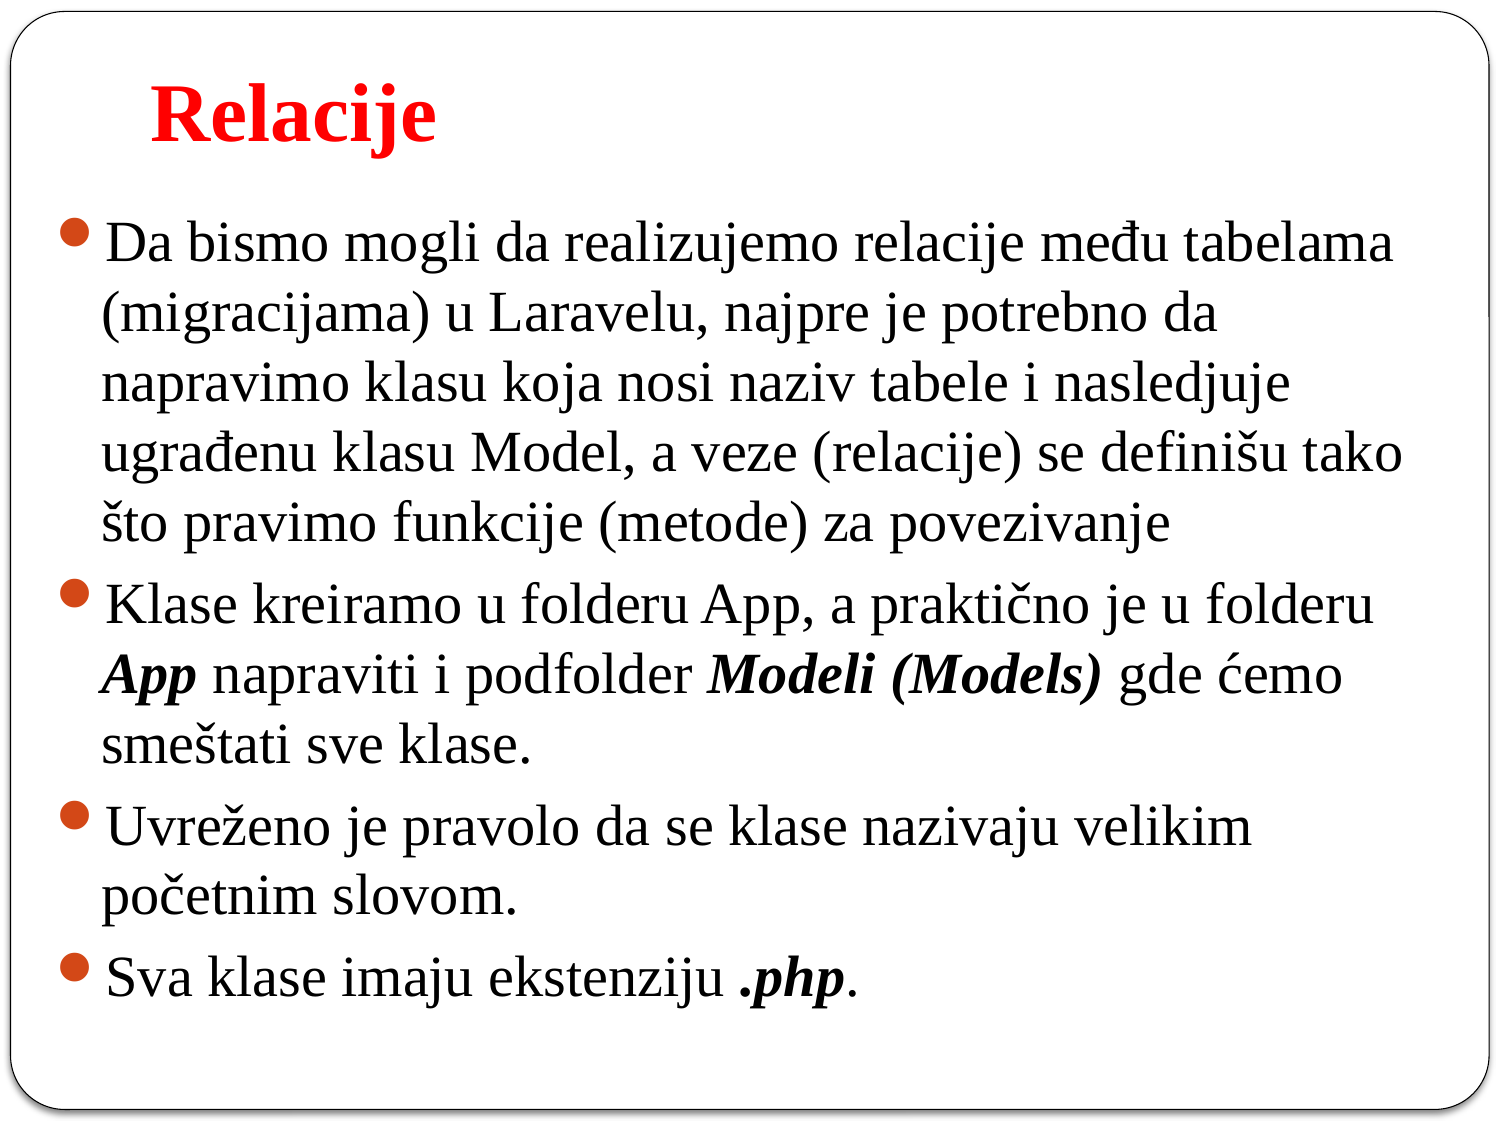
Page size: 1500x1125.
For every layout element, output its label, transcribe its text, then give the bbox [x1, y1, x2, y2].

title Relacije [135, 42, 1411, 173]
list Da bismo mogli da realizujemo relacije među tabelama (migracijama) u Laravelu, najpre je potrebno da napravimo klasu koja nosi naziv tabele i nasledjuje ugrađenu klasu Model, a veze (relacije) se definišu tako što pravimo funkcije (metode) za povezivanje Klase kreiramo u folderu App, a praktično je u folderu App napraviti i podfolder Modeli (Models) gde ćemo smeštati sve klase. Uvreženo je pravolo da se klase nazivaju velikim početnim slovom. Sva klase imaju ekstenziju .php. [41, 196, 1471, 1106]
